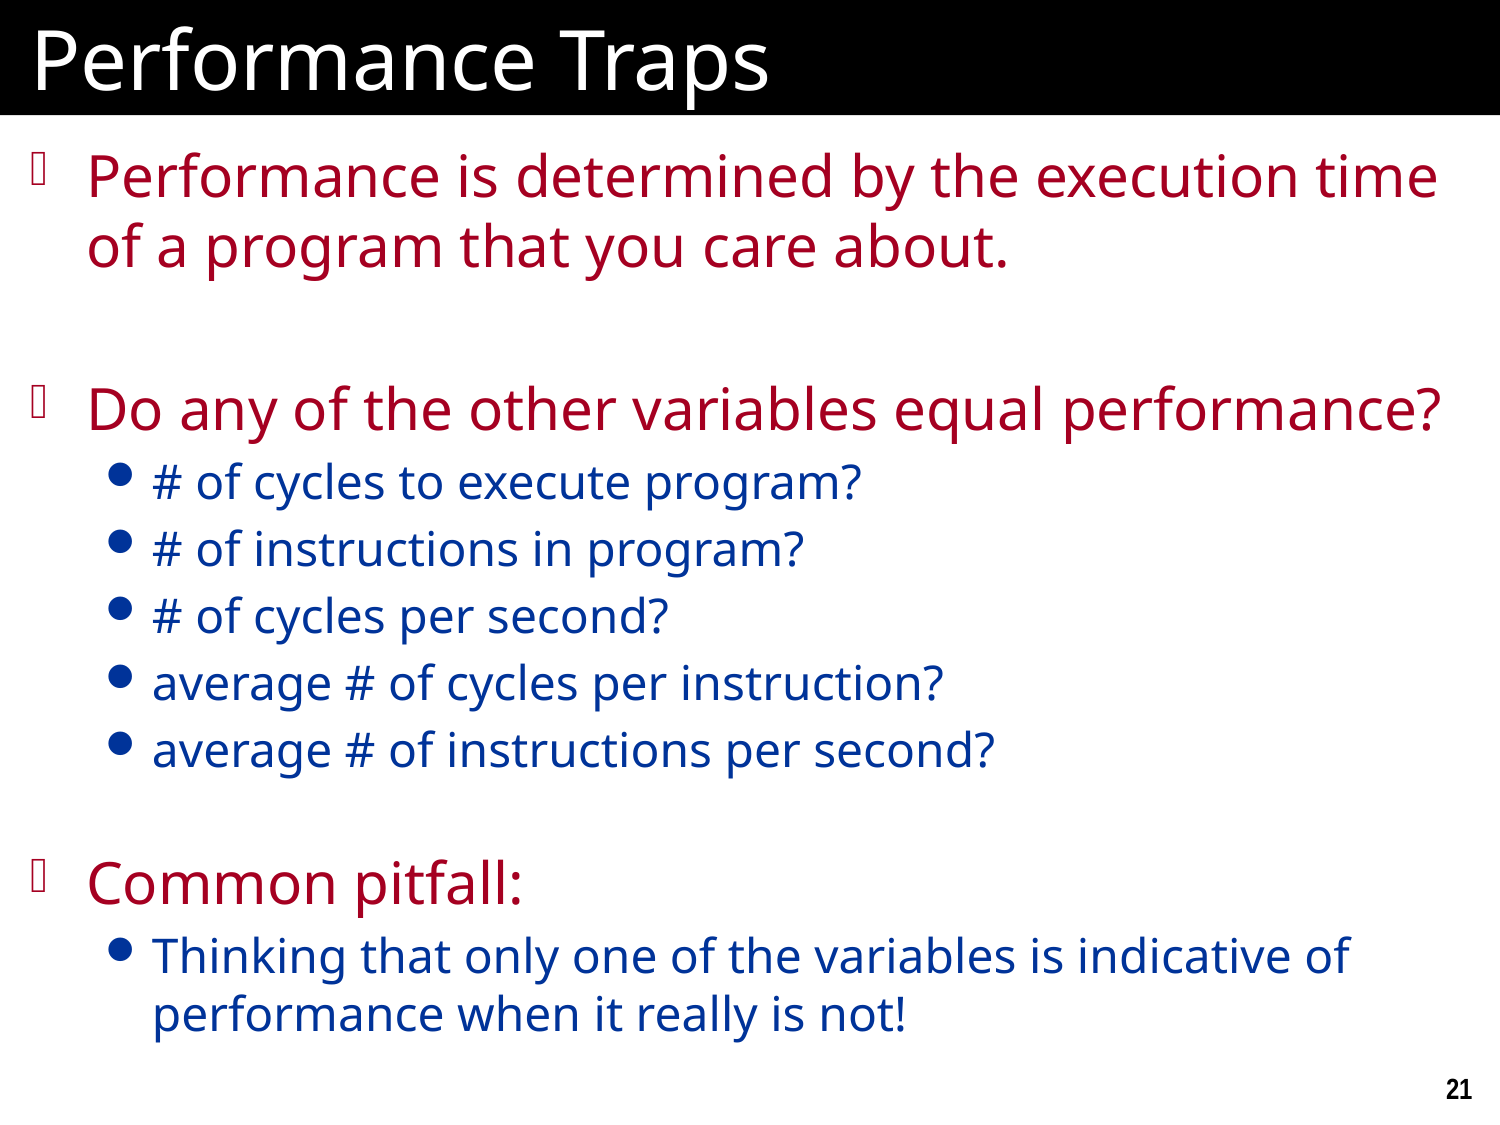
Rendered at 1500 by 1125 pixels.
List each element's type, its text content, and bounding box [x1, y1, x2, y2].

list Performance is determined by the execution time of a program that you care about. Do any of the other variables equal performance? # of cycles to execute program? # of instructions in program? # of cycles per second? average # of cycles per instruction? average # of instructions per second? Common pitfall: Thinking that only one of the variables is indicative of performance when it really is not! [0, 115, 1500, 1125]
slide_number 21 [1424, 1062, 1488, 1113]
title Performance Traps [0, 0, 1500, 115]
